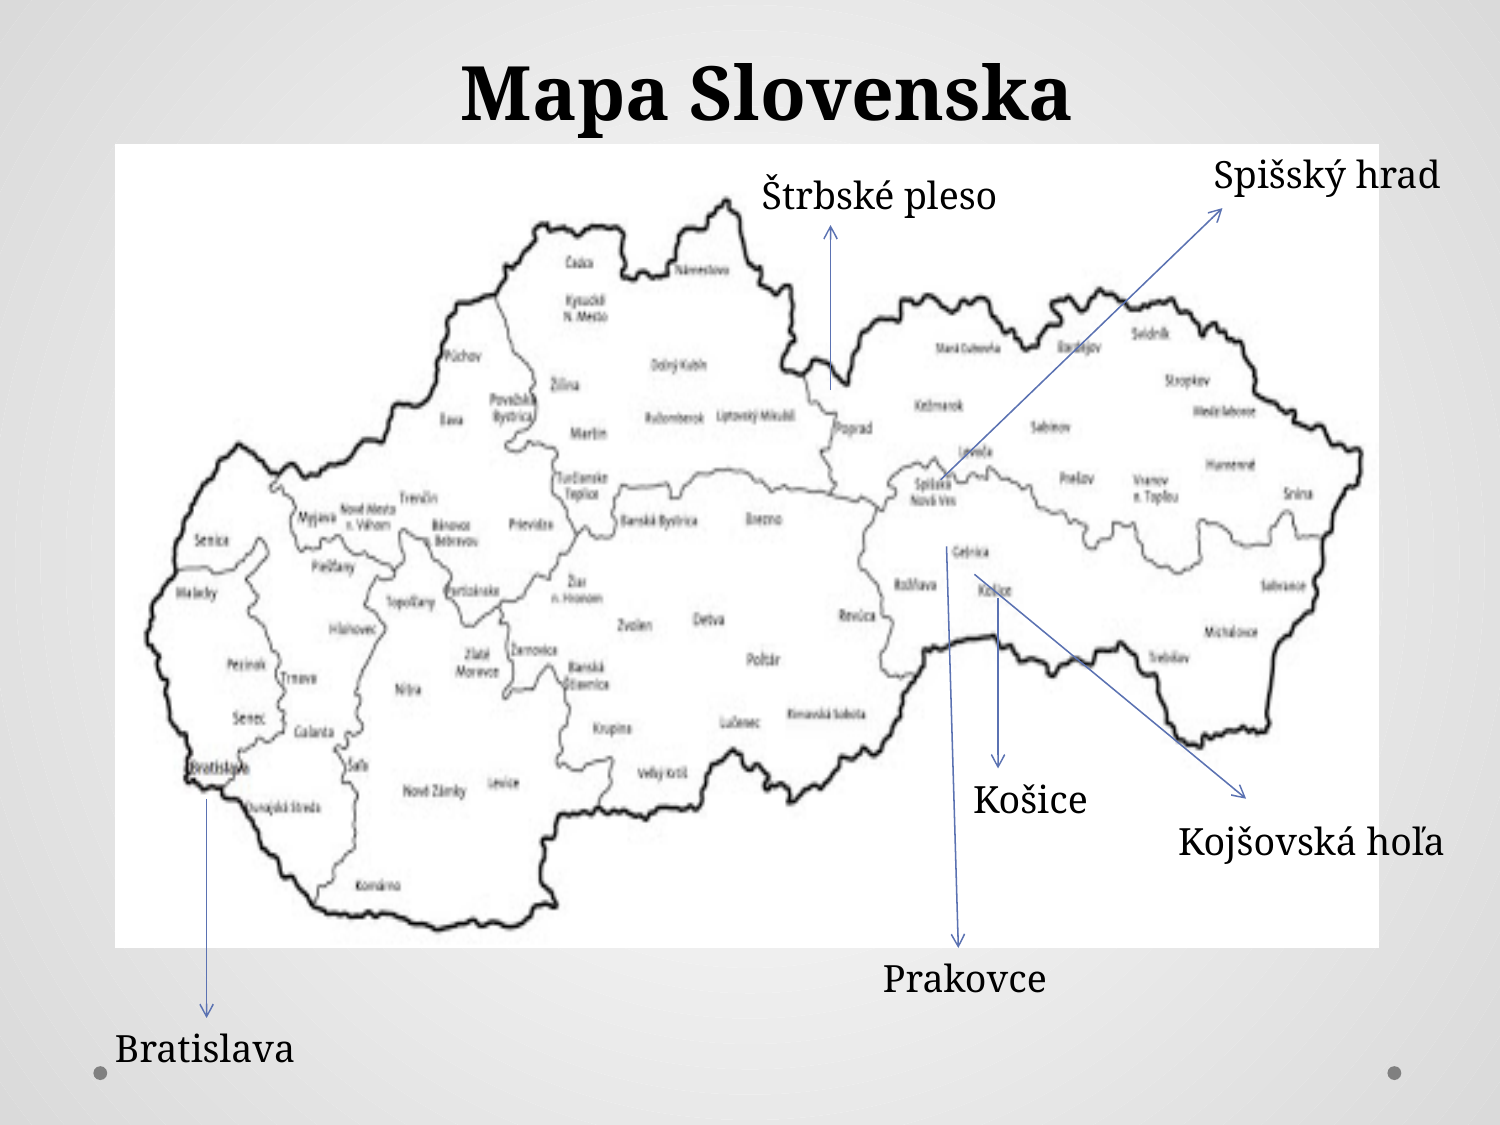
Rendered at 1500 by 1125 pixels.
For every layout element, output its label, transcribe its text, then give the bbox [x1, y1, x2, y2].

text_box Prakovce [868, 956, 1081, 1008]
text_box Mapa Slovenska [289, 37, 1247, 143]
text_box Kojšovská hoľa [1384, 810, 1500, 871]
text_box Bratislava [100, 1017, 313, 1078]
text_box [940, 207, 1223, 481]
text_box Spišský hrad [1378, 143, 1471, 204]
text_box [946, 546, 959, 949]
picture [114, 144, 1380, 949]
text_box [974, 573, 1247, 799]
